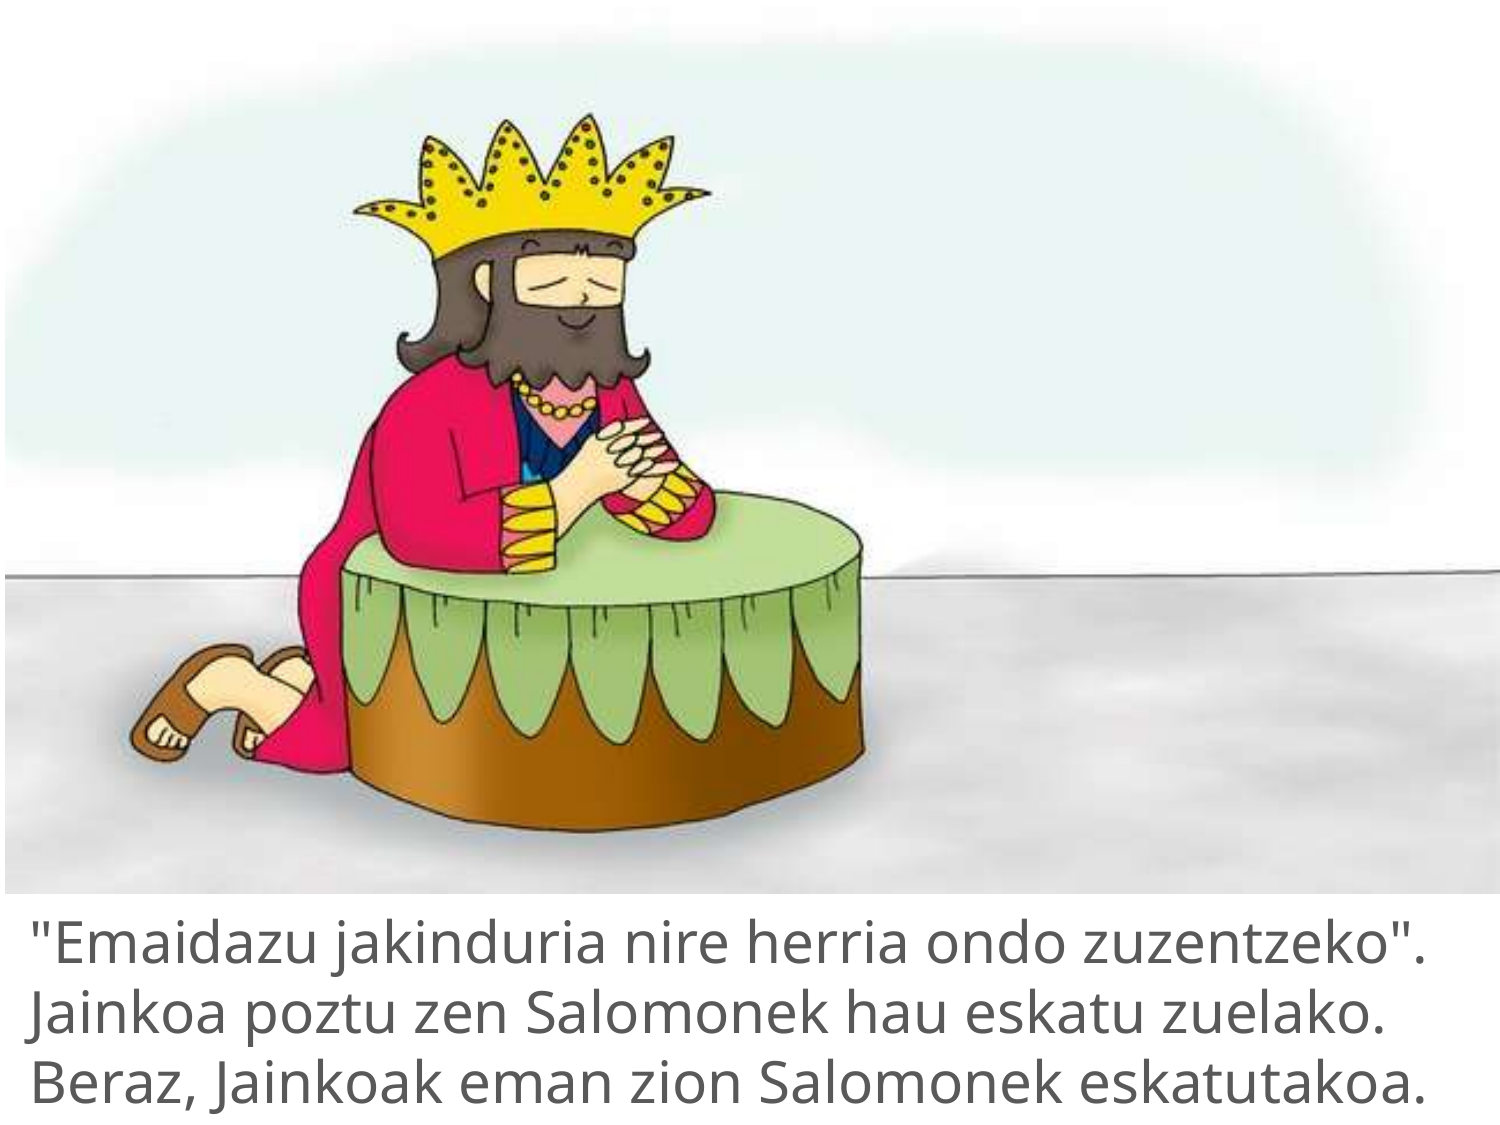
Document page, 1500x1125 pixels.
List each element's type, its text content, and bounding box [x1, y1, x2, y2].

text_box "Emaidazu jakinduria nire herria ondo zuzentzeko". Jainkoa poztu zen Salomonek hau eskatu zuelako. Beraz, Jainkoak eman zion Salomonek eskatutakoa. [14, 900, 1486, 1123]
picture [5, 6, 1500, 894]
